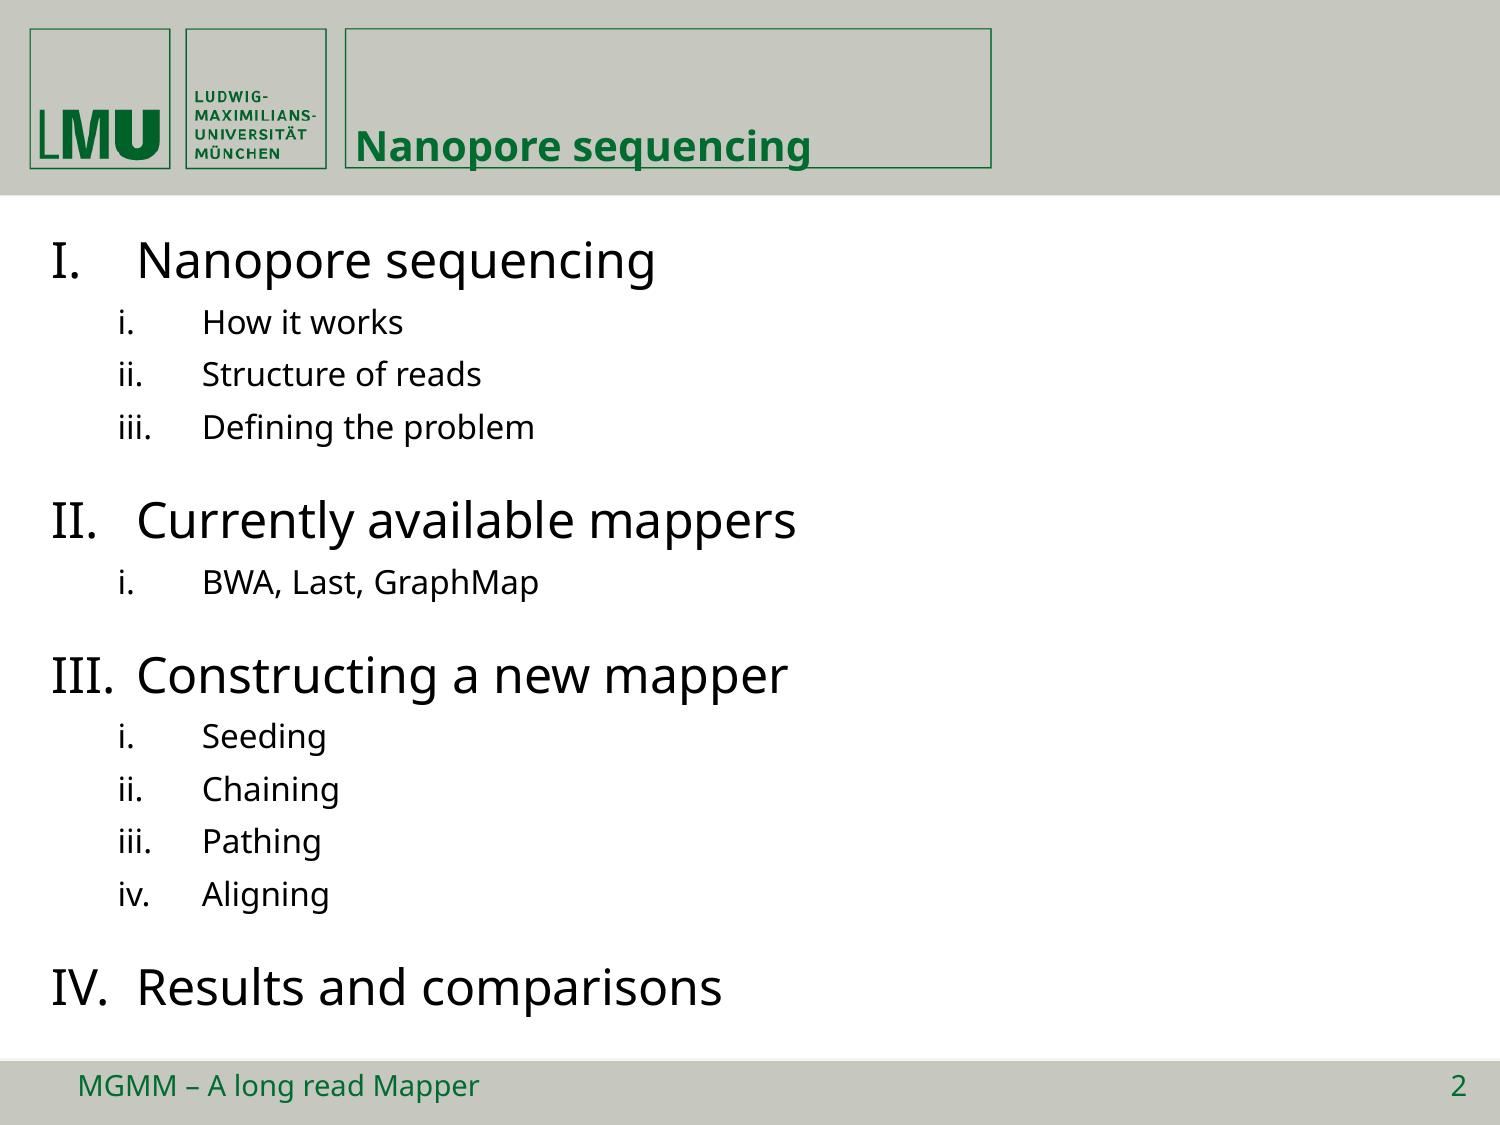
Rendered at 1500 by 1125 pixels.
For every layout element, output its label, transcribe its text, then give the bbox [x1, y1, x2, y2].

picture [0, 0, 1500, 196]
text_box MGMM – A long read Mapper [62, 1059, 1331, 1108]
text_box Nanopore sequencing [339, 101, 987, 177]
text_box Nanopore sequencing How it works Structure of reads Defining the problem Currently available mappers BWA, Last, GraphMap Constructing a new mapper Seeding Chaining Pathing Aligning Results and comparisons [37, 221, 1459, 1025]
text_box <Foliennummer> [1352, 1059, 1483, 1108]
picture [0, 1059, 1500, 1125]
